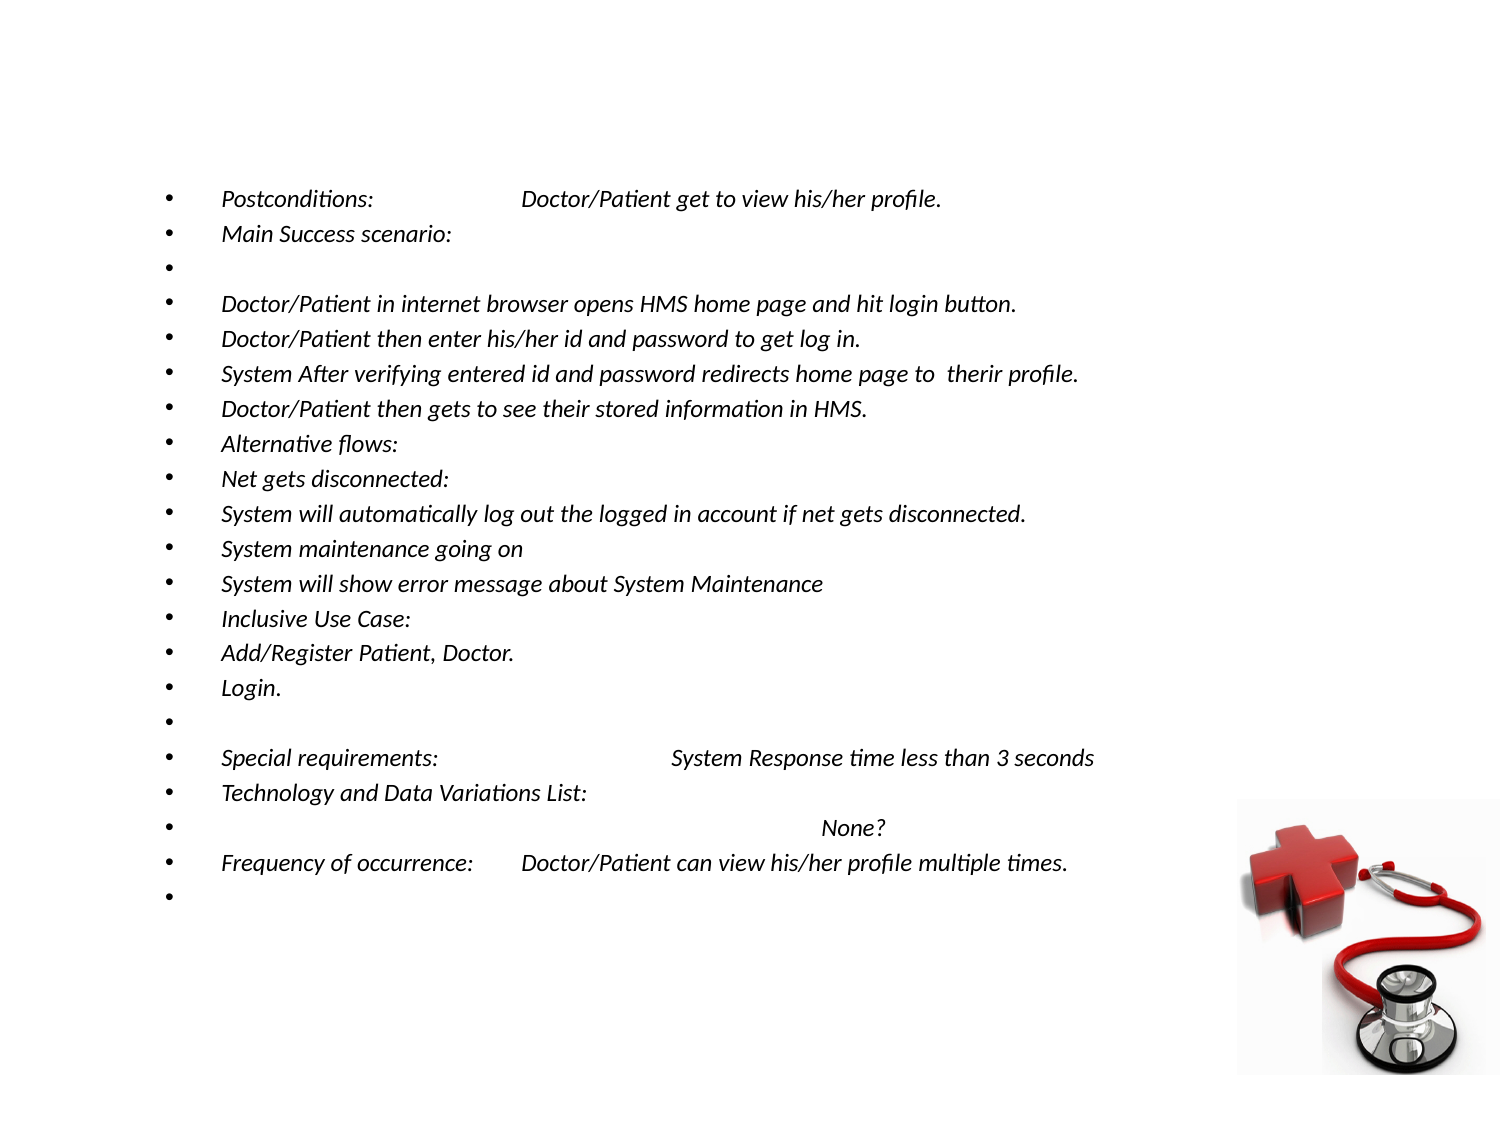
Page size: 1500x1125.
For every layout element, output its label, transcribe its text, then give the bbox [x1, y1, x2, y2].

list Postconditions: Doctor/Patient get to view his/her profile. Main Success scenario: Doctor/Patient in internet browser opens HMS home page and hit login button. Doctor/Patient then enter his/her id and password to get log in. System After verifying entered id and password redirects home page to therir profile. Doctor/Patient then gets to see their stored information in HMS. Alternative flows: Net gets disconnected: System will automatically log out the logged in account if net gets disconnected. System maintenance going on System will show error message about System Maintenance Inclusive Use Case: Add/Register Patient, Doctor. Login. Special requirements: System Response time less than 3 seconds Technology and Data Variations List: None? Frequency of occurrence: Doctor/Patient can view his/her profile multiple times. [150, 174, 1313, 975]
picture [1237, 799, 1500, 1076]
